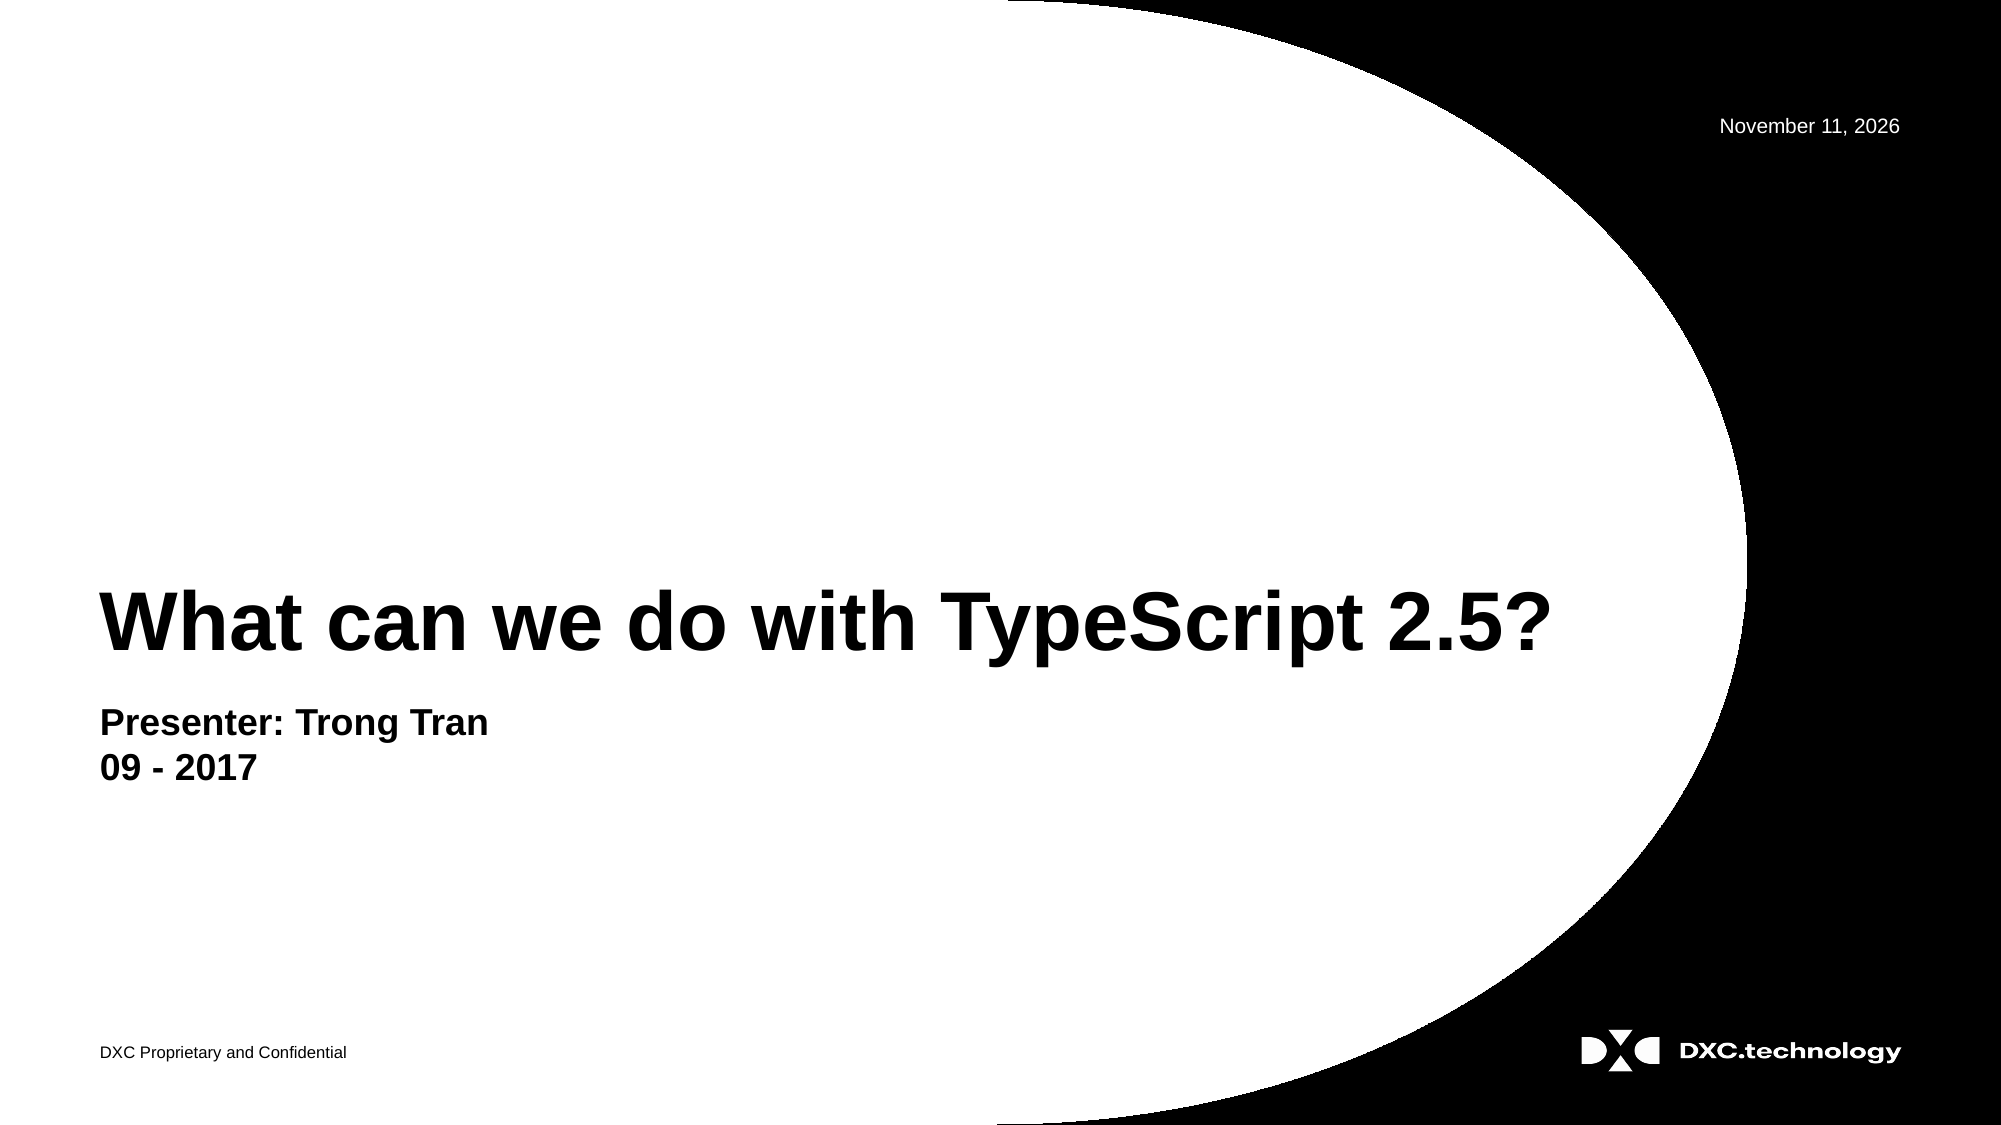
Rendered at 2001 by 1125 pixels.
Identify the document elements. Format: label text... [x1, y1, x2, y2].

subtitle Presenter: Trong Tran 09 - 2017 [99, 697, 1621, 788]
title What can we do with TypeScript 2.5? [99, 292, 1621, 668]
